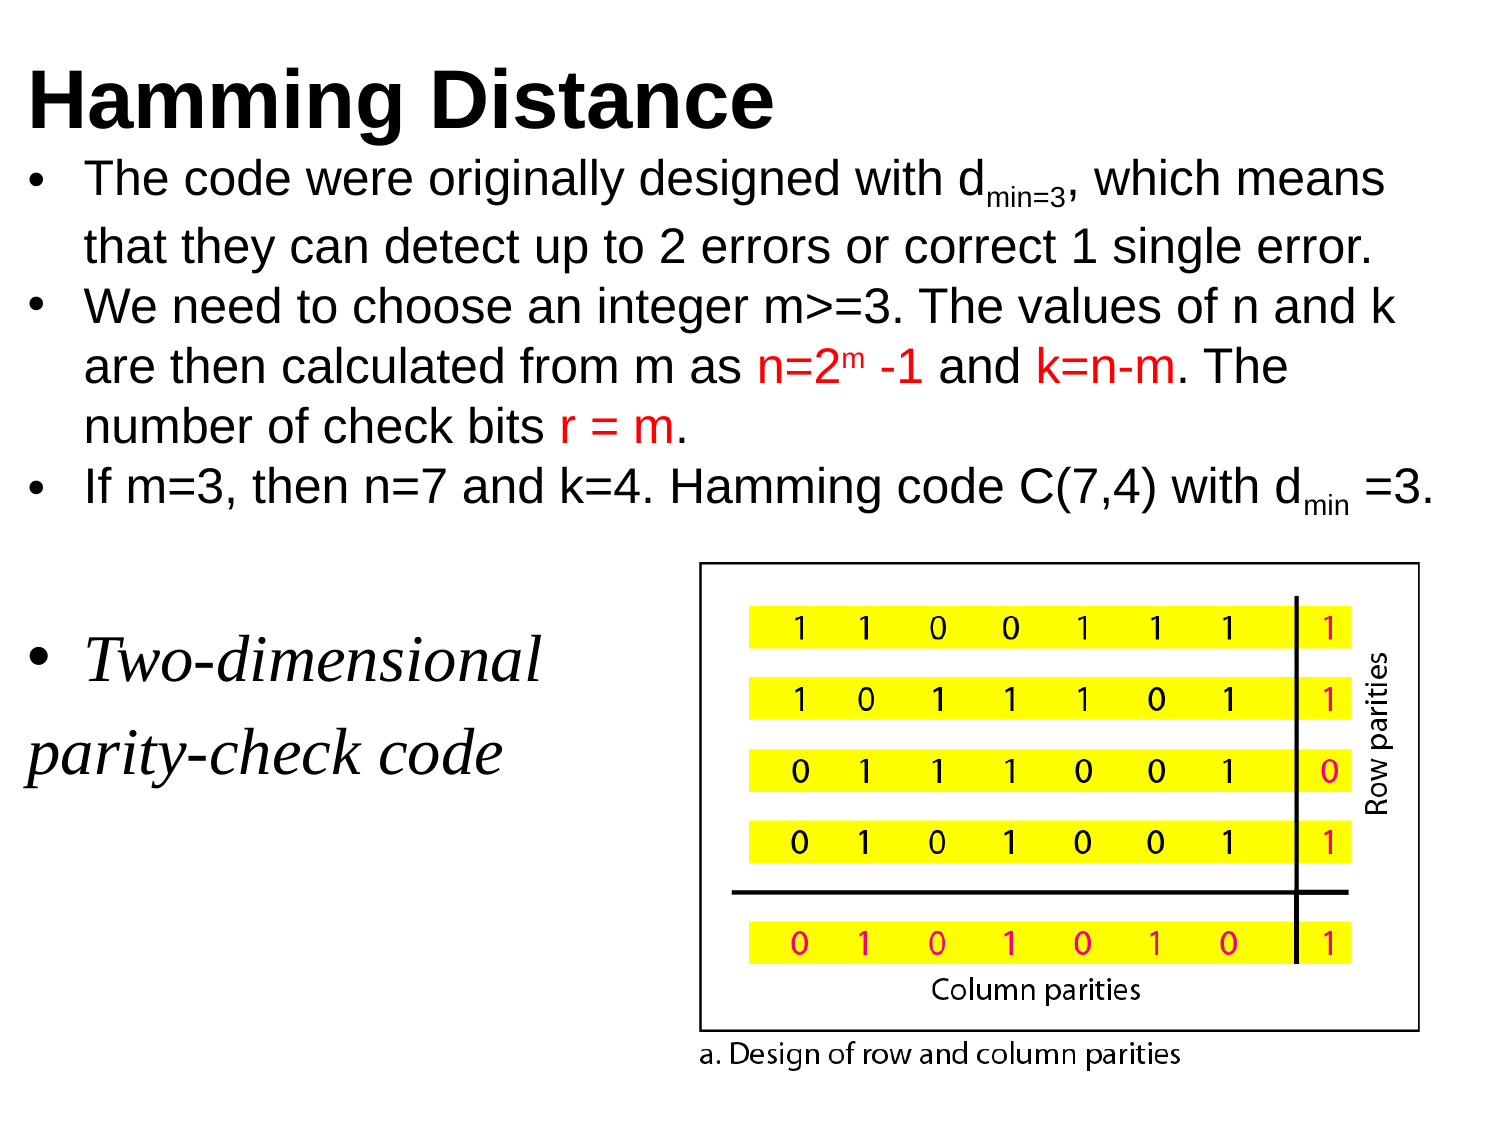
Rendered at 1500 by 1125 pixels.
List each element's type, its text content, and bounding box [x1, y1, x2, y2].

picture [699, 562, 1420, 1073]
list Hamming Distance The code were originally designed with dmin=3, which means that they can detect up to 2 errors or correct 1 single error. We need to choose an integer m>=3. The values of n and k are then calculated from m as n=2m -1 and k=n-m. The number of check bits r = m. If m=3, then n=7 and k=4. Hamming code C(7,4) with dmin =3. Two-dimensional parity-check code [12, 37, 1475, 1088]
